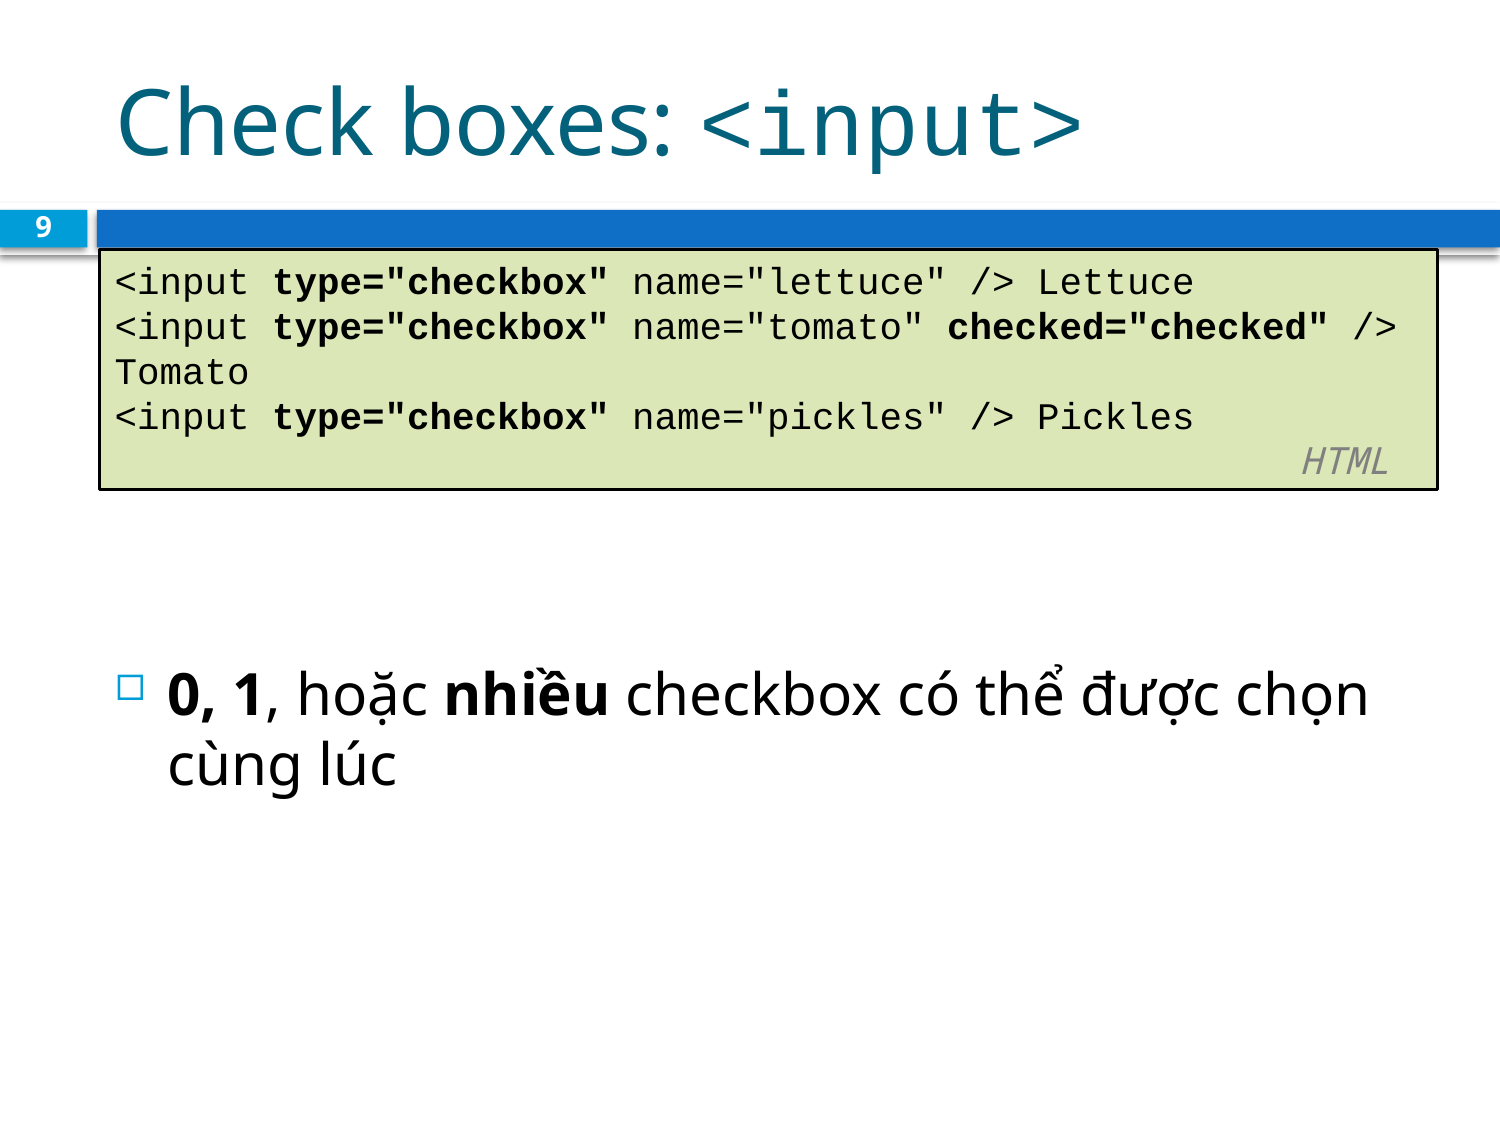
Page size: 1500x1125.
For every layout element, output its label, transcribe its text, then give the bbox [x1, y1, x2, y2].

list 0, 1, hoặc nhiều checkbox có thể được chọn cùng lúc [99, 649, 1438, 851]
text_box <input type="checkbox" name="lettuce" /> Lettuce <input type="checkbox" name="tomato" checked="checked" /> Tomato <input type="checkbox" name="pickles" /> Pickles HTML [99, 249, 1438, 490]
title Check boxes: <input> [100, 37, 1439, 201]
slide_number 9 [0, 208, 88, 249]
